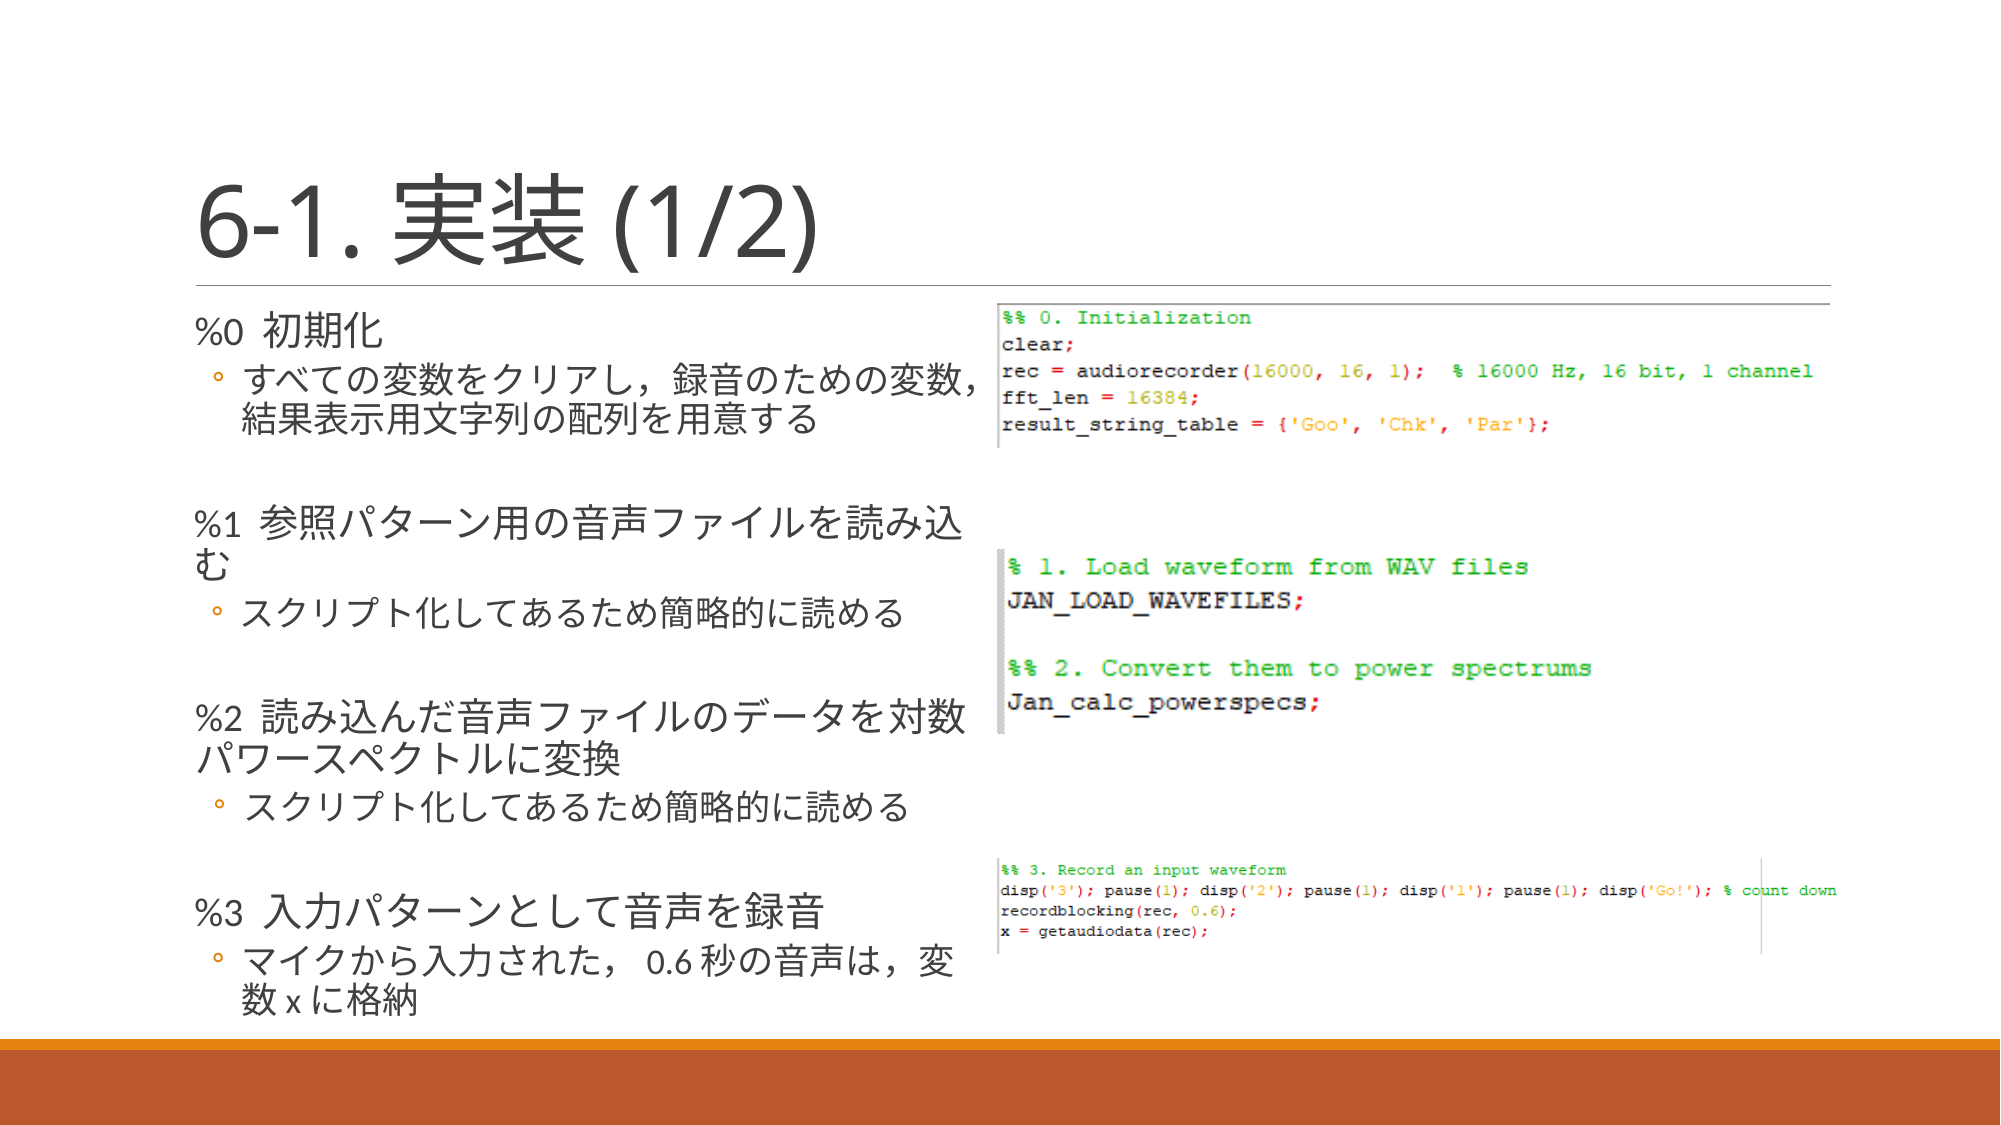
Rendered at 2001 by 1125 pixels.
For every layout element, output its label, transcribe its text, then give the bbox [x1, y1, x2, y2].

picture [996, 857, 1851, 954]
text_box %3 入力パターンとして音声を録音 マイクから入力された，0.6秒の音声は，変数xに格納 [179, 884, 968, 1030]
text_box %2 読み込んだ音声ファイルのデータを対数パワースペクトルに変換 スクリプト化してあるため簡略的に読める [179, 690, 998, 836]
title 6-1.実装(1/2) [180, 47, 1830, 285]
picture [996, 302, 1831, 449]
list %0 初期化 すべての変数をクリアし，録音のための変数，結果表示用文字列の配列を用意する [180, 302, 995, 449]
picture [996, 549, 1622, 735]
text_box %1 参照パターン用の音声ファイルを読み込む スクリプト化してあるため簡略的に読める [179, 496, 998, 642]
